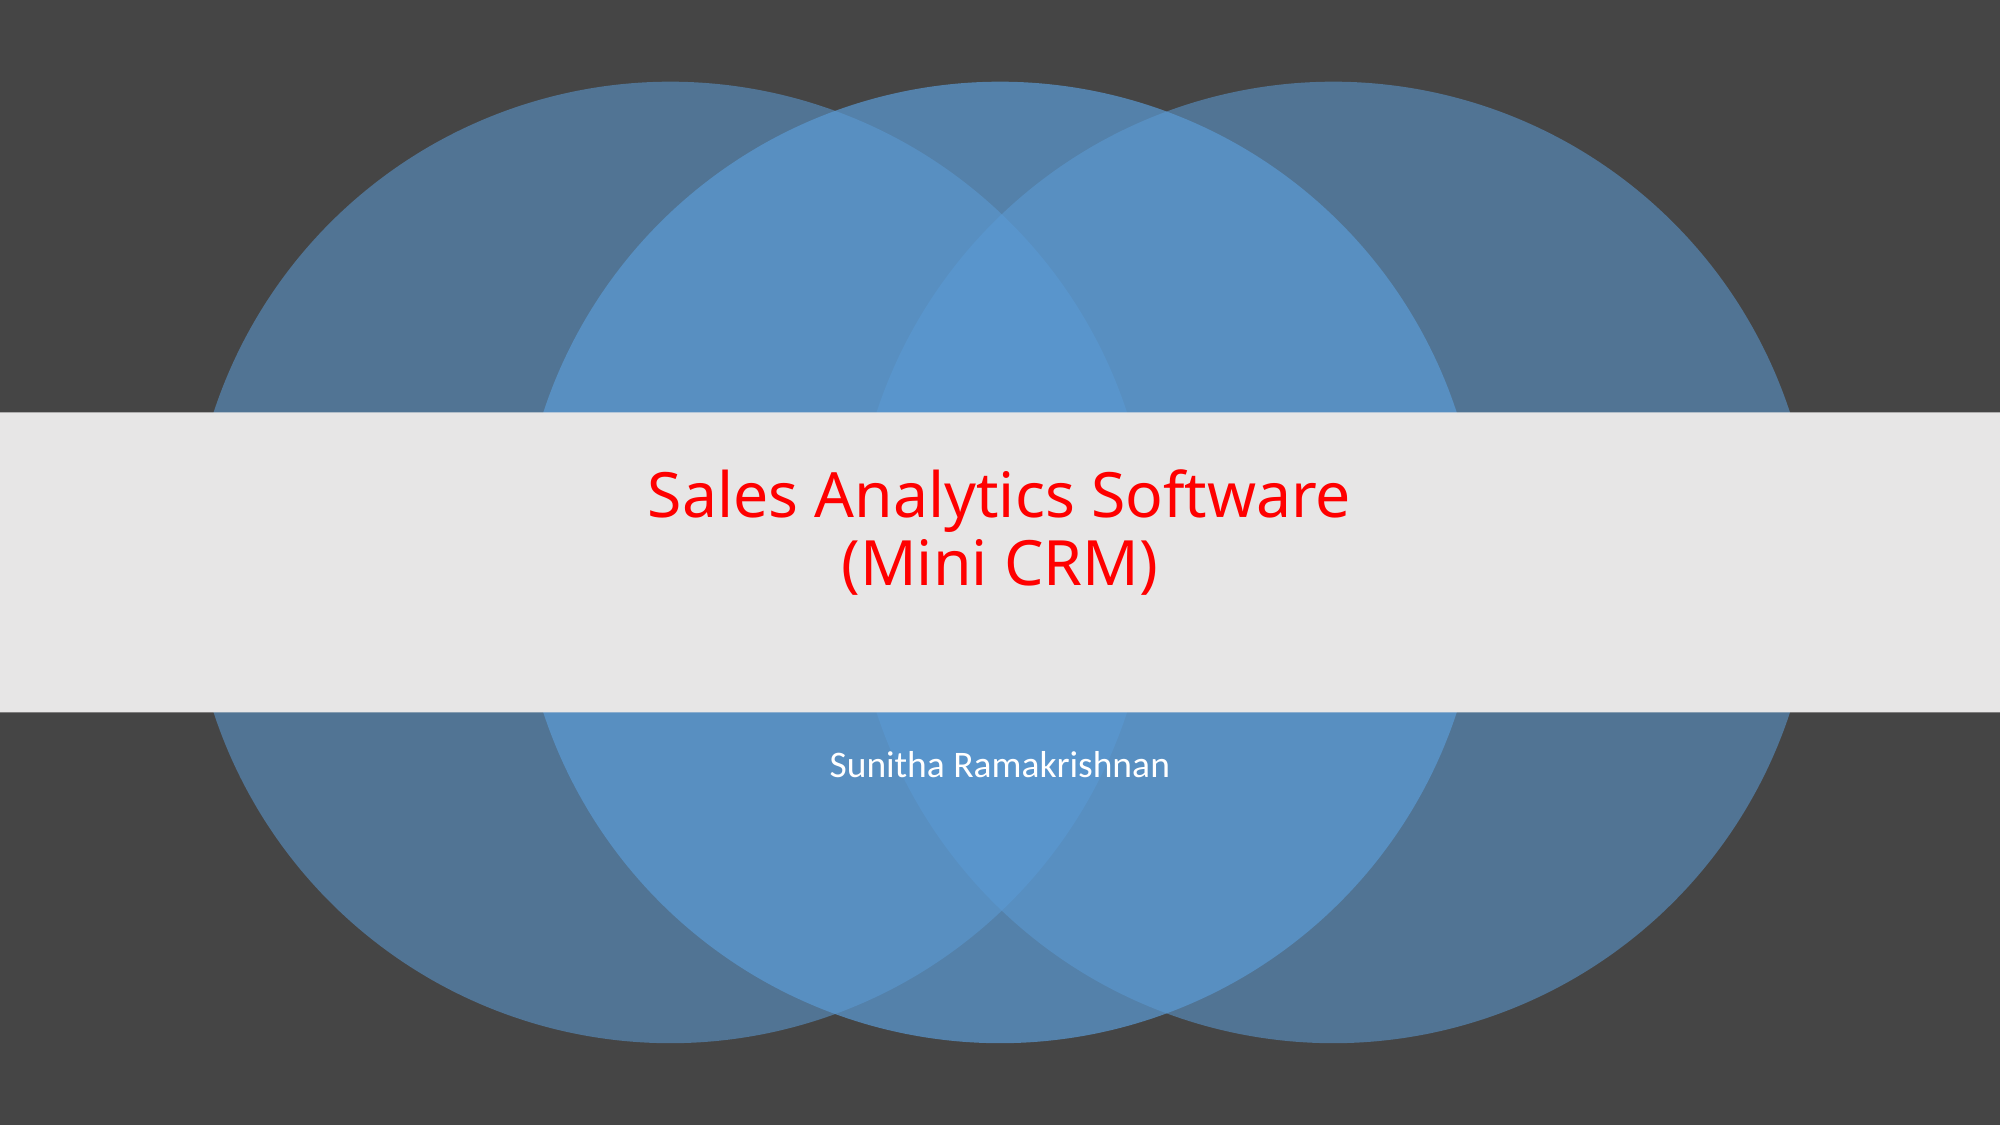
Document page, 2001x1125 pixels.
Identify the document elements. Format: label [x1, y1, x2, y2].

text_box [189, 81, 1814, 1044]
text_box [1814, 411, 2000, 713]
text_box [0, 411, 189, 713]
